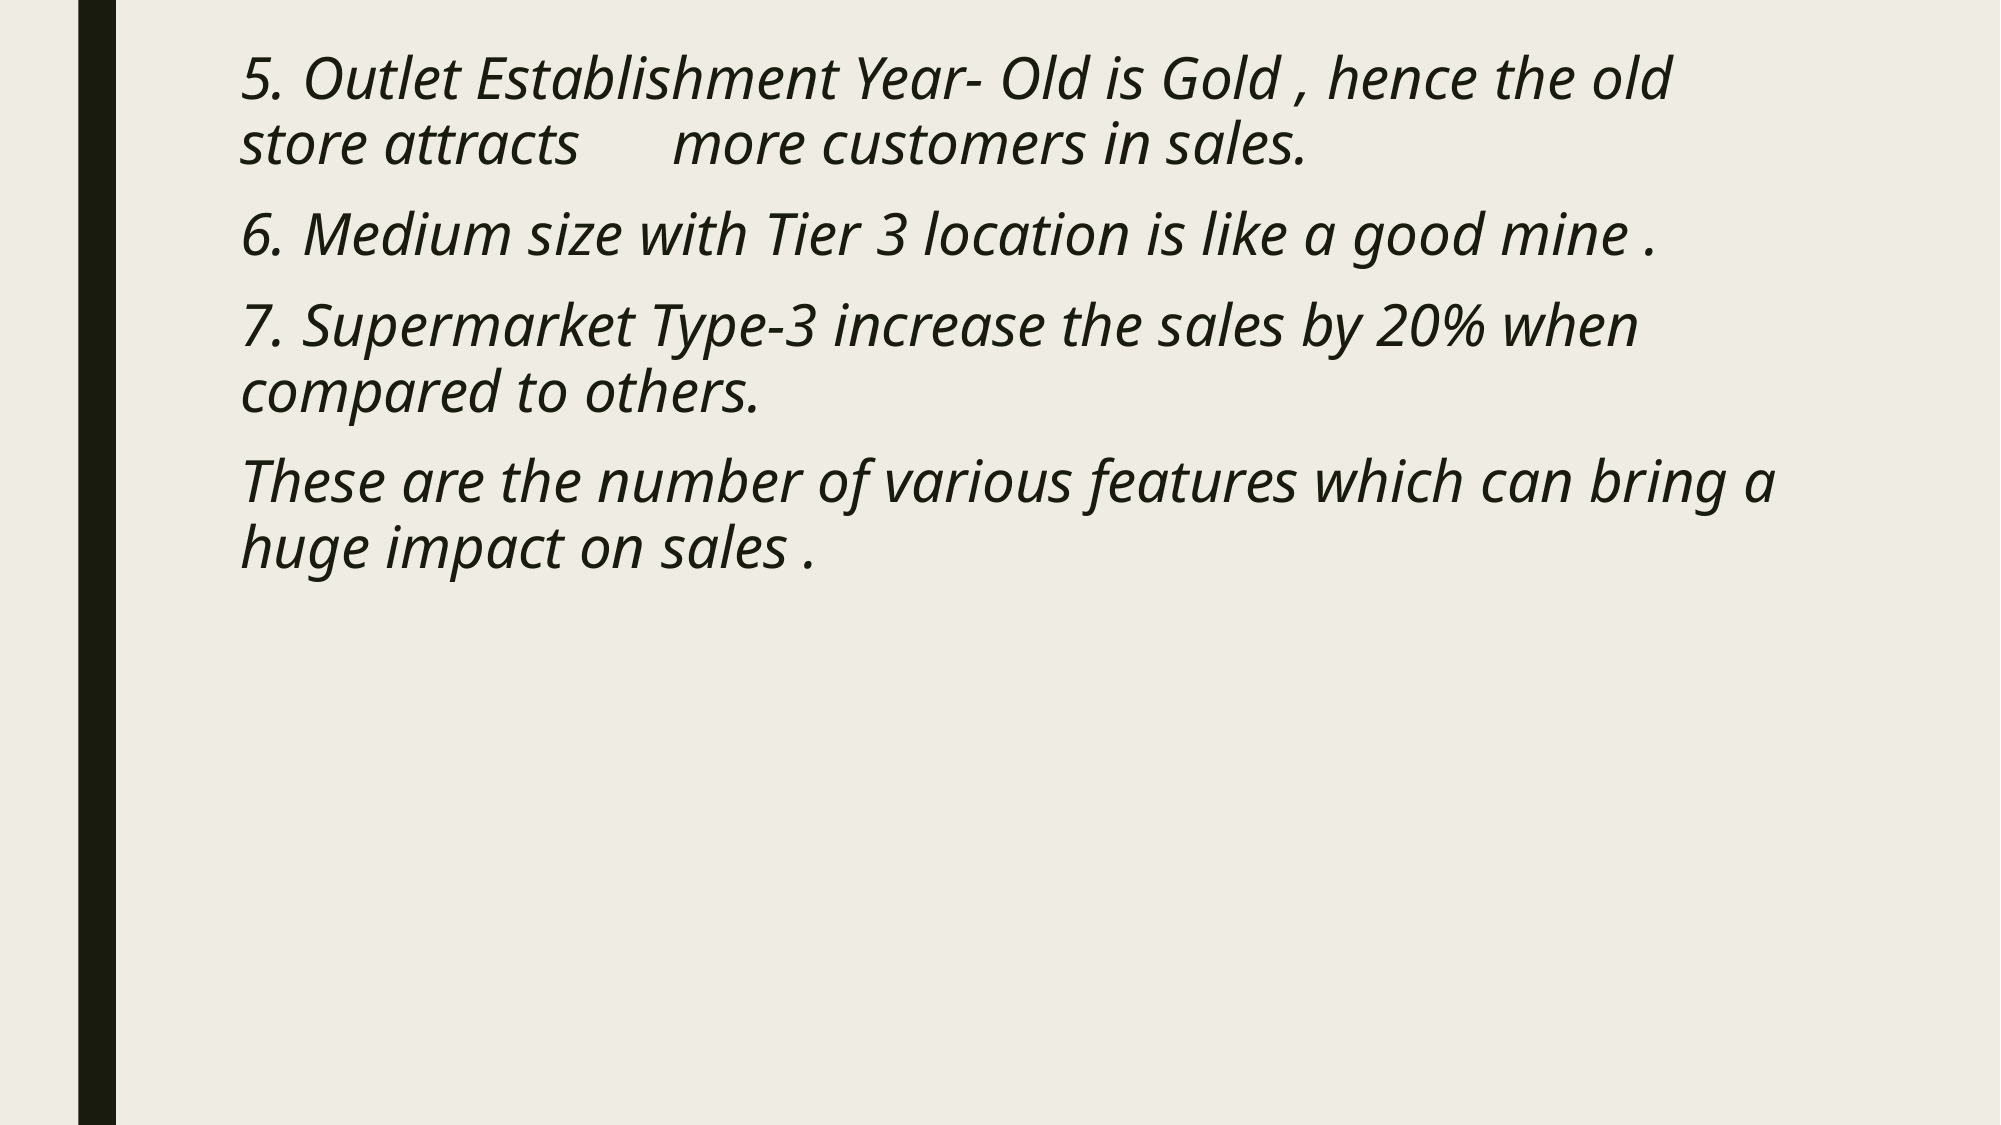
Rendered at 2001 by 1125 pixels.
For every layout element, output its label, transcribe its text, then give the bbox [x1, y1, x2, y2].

list 5. Outlet Establishment Year- Old is Gold , hence the old store attracts more customers in sales. 6. Medium size with Tier 3 location is like a good mine . 7. Supermarket Type-3 increase the sales by 20% when compared to others. These are the number of various features which can bring a huge impact on sales . [225, 39, 1800, 1095]
